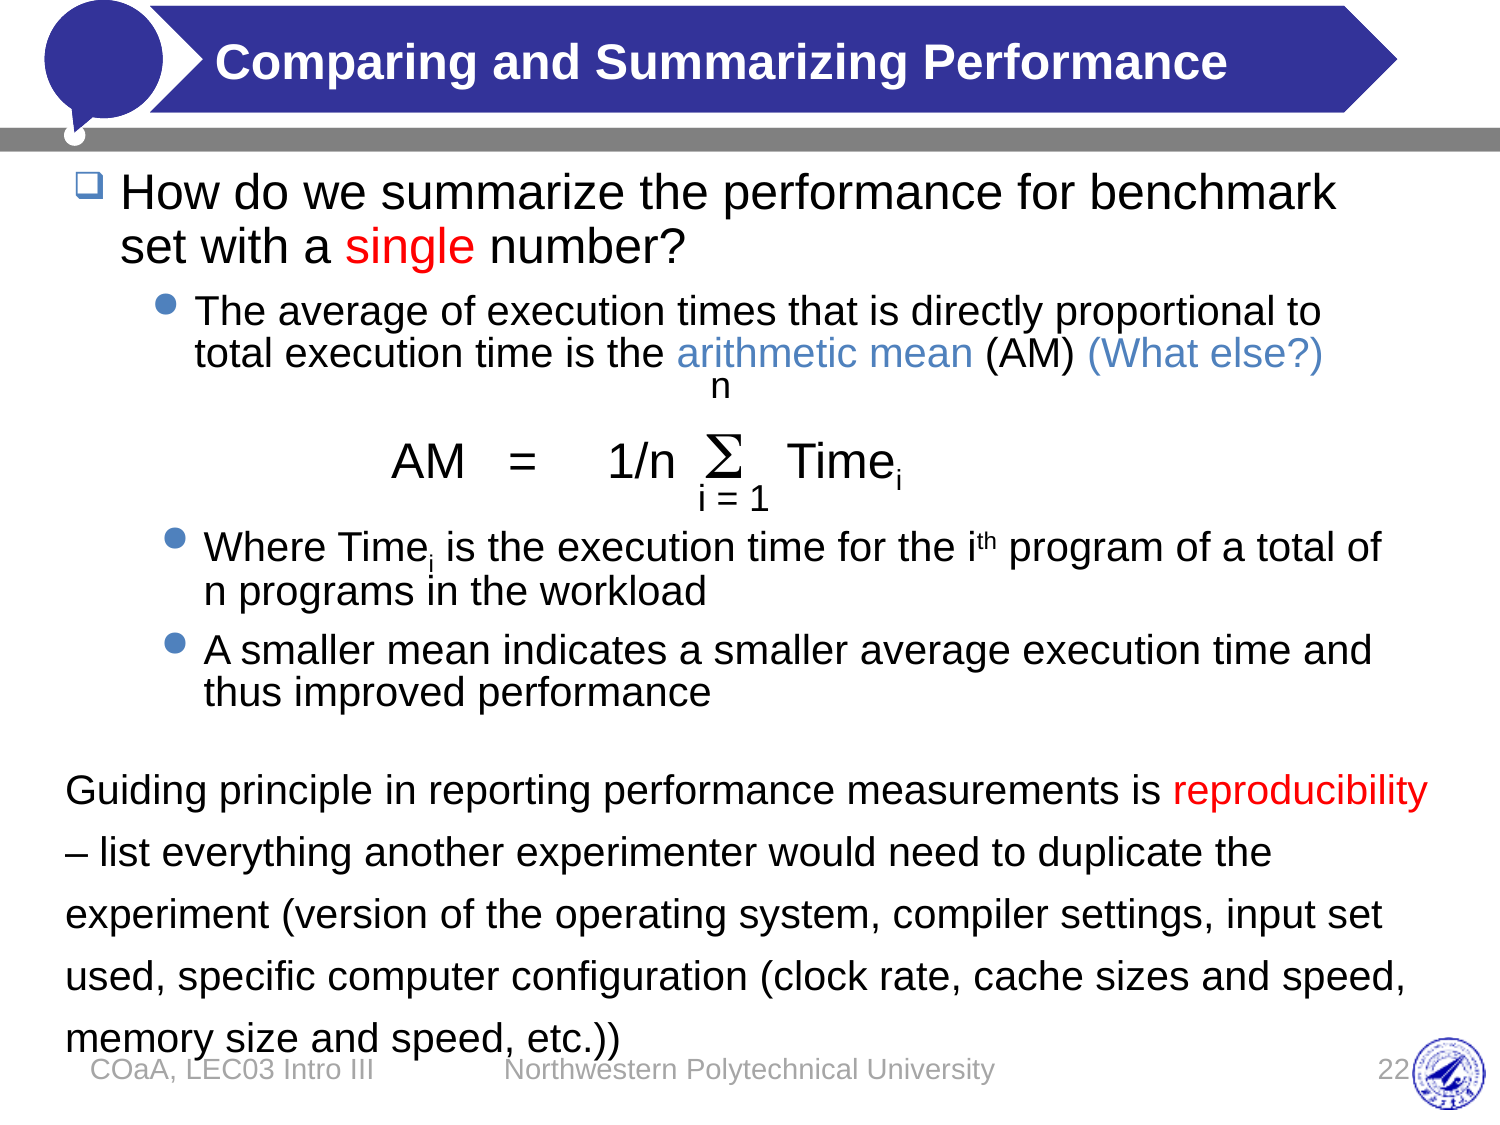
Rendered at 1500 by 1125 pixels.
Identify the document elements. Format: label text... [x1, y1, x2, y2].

picture [1412, 1037, 1486, 1110]
slide_number 22 [1074, 1042, 1425, 1103]
footer Northwestern Polytechnical University [474, 1042, 1025, 1103]
list Guiding principle in reporting performance measurements is reproducibility – list everything another experimenter would need to duplicate the experiment (version of the operating system, compiler settings, input set used, specific computer configuration (clock rate, cache sizes and speed, memory size and speed, etc.)) [50, 742, 1468, 1073]
slide_number COaA, LEC03 Intro III [75, 1042, 425, 1103]
text_box Where Timei is the execution time for the ith program of a total of n programs in the workload A smaller mean indicates a smaller average execution time and thus improved performance [71, 518, 1409, 720]
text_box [324, 361, 1363, 524]
text_box How do we summarize the performance for benchmark set with a single number? The average of execution times that is directly proportional to total execution time is the arithmetic mean (AM) (What else?) [62, 162, 1400, 381]
title Comparing and Summarizing Performance [200, 5, 1398, 113]
